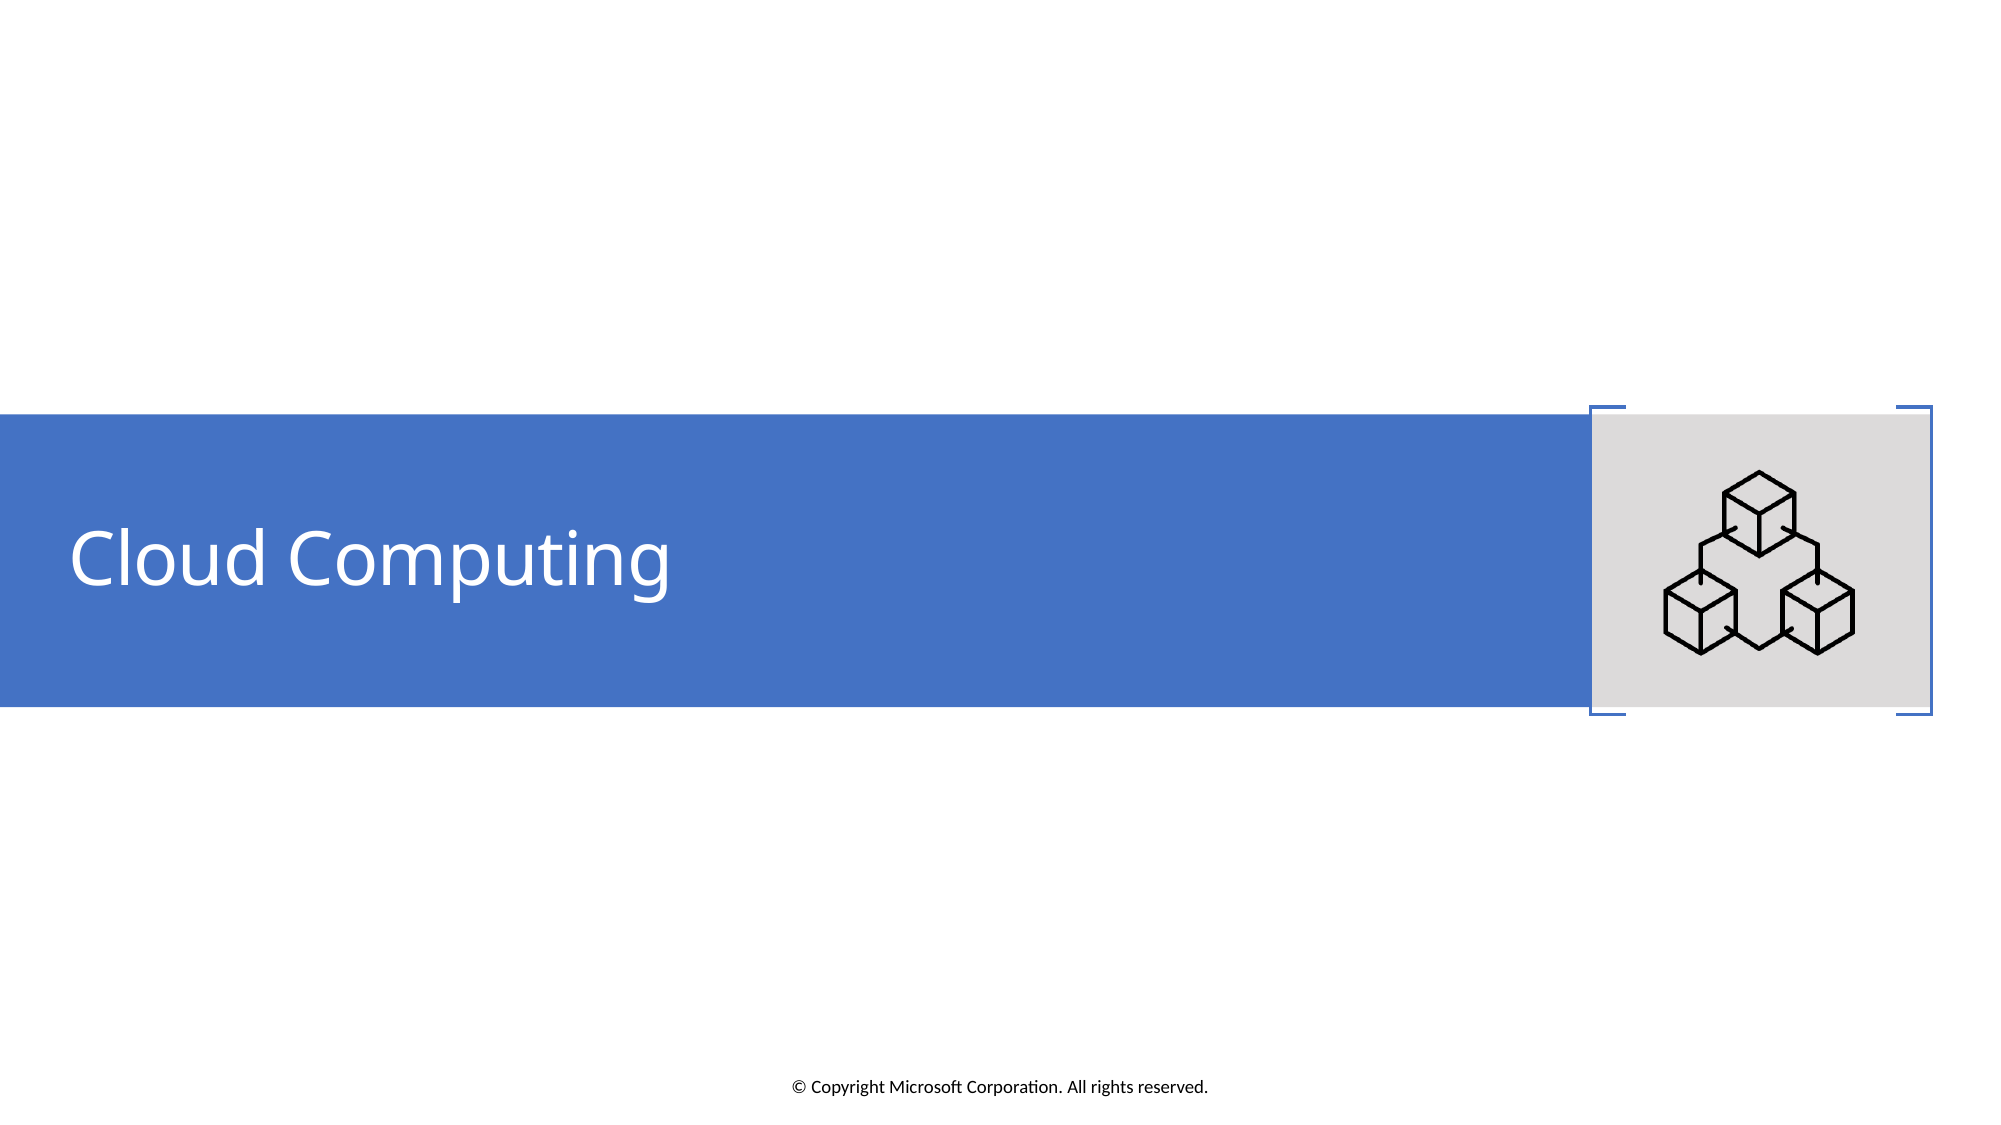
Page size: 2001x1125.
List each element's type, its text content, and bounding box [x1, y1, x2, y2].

picture [1647, 451, 1871, 674]
title Cloud Computing [68, 414, 1577, 708]
